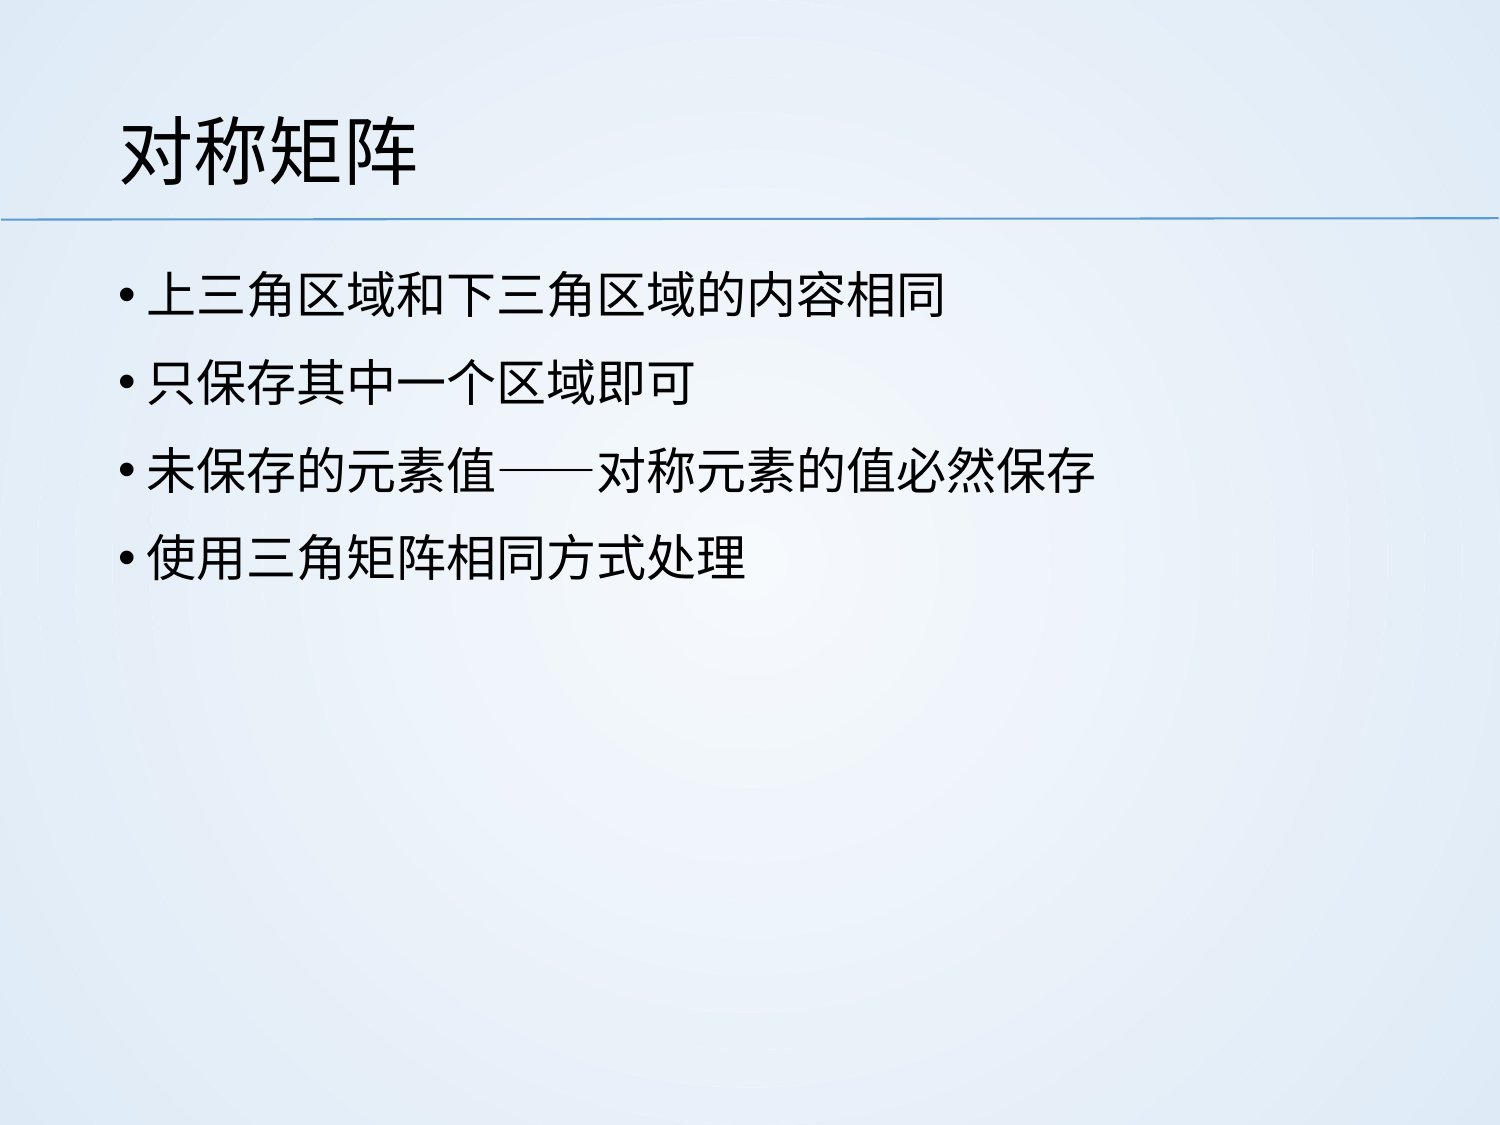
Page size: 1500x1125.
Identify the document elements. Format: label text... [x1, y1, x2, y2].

list 上三角区域和下三角区域的内容相同 只保存其中一个区域即可 未保存的元素值——对称元素的值必然保存 使用三角矩阵相同方式处理 [103, 244, 1397, 1014]
title 对称矩阵 [103, 59, 1397, 223]
